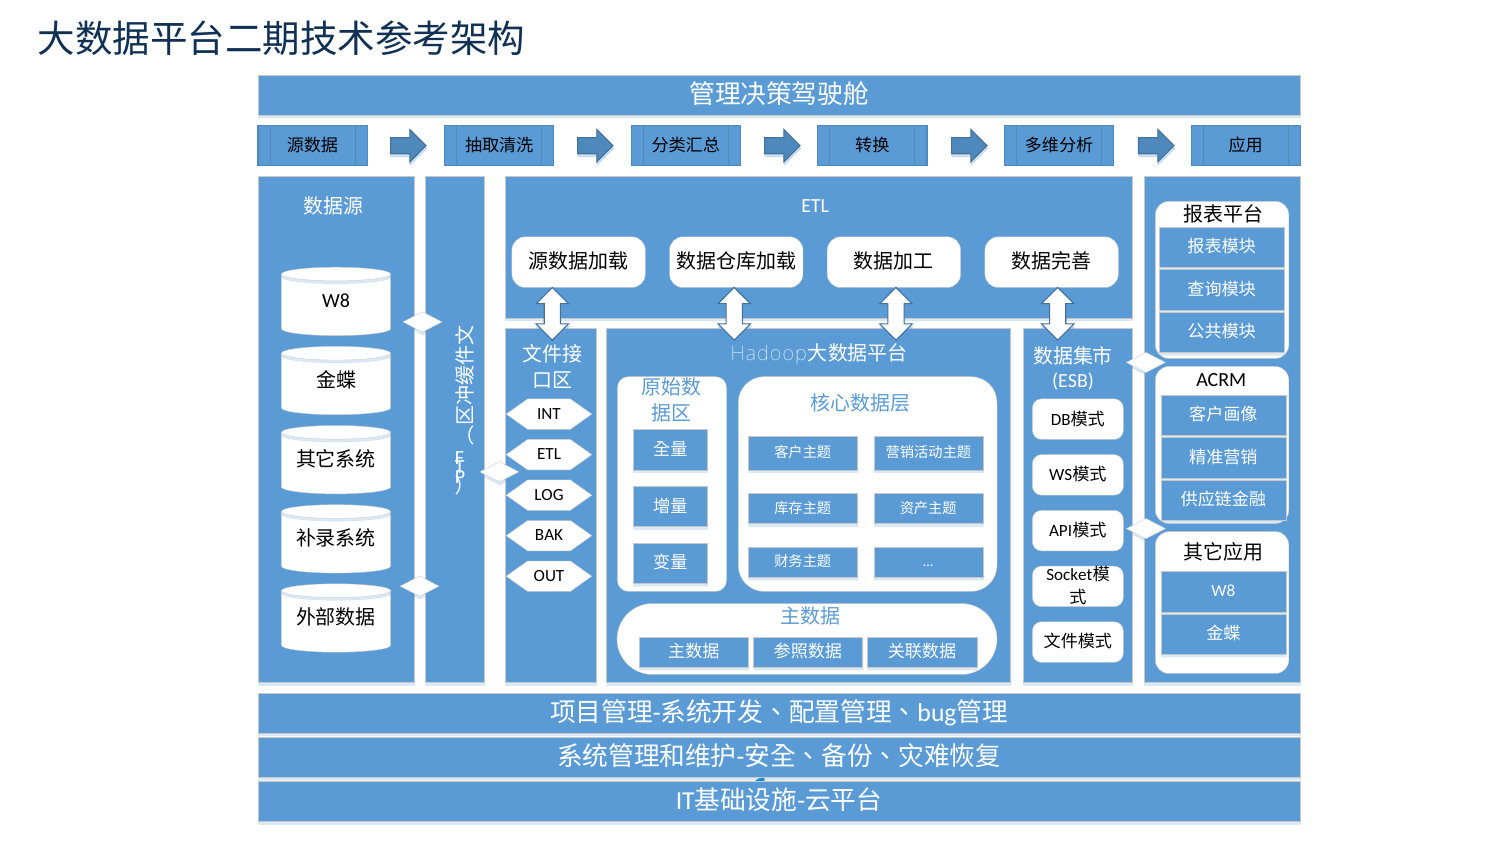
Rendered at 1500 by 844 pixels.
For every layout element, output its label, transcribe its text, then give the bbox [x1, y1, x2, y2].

text_box 大数据平台二期技术参考架构 [23, 7, 1024, 67]
picture [251, 70, 1308, 832]
